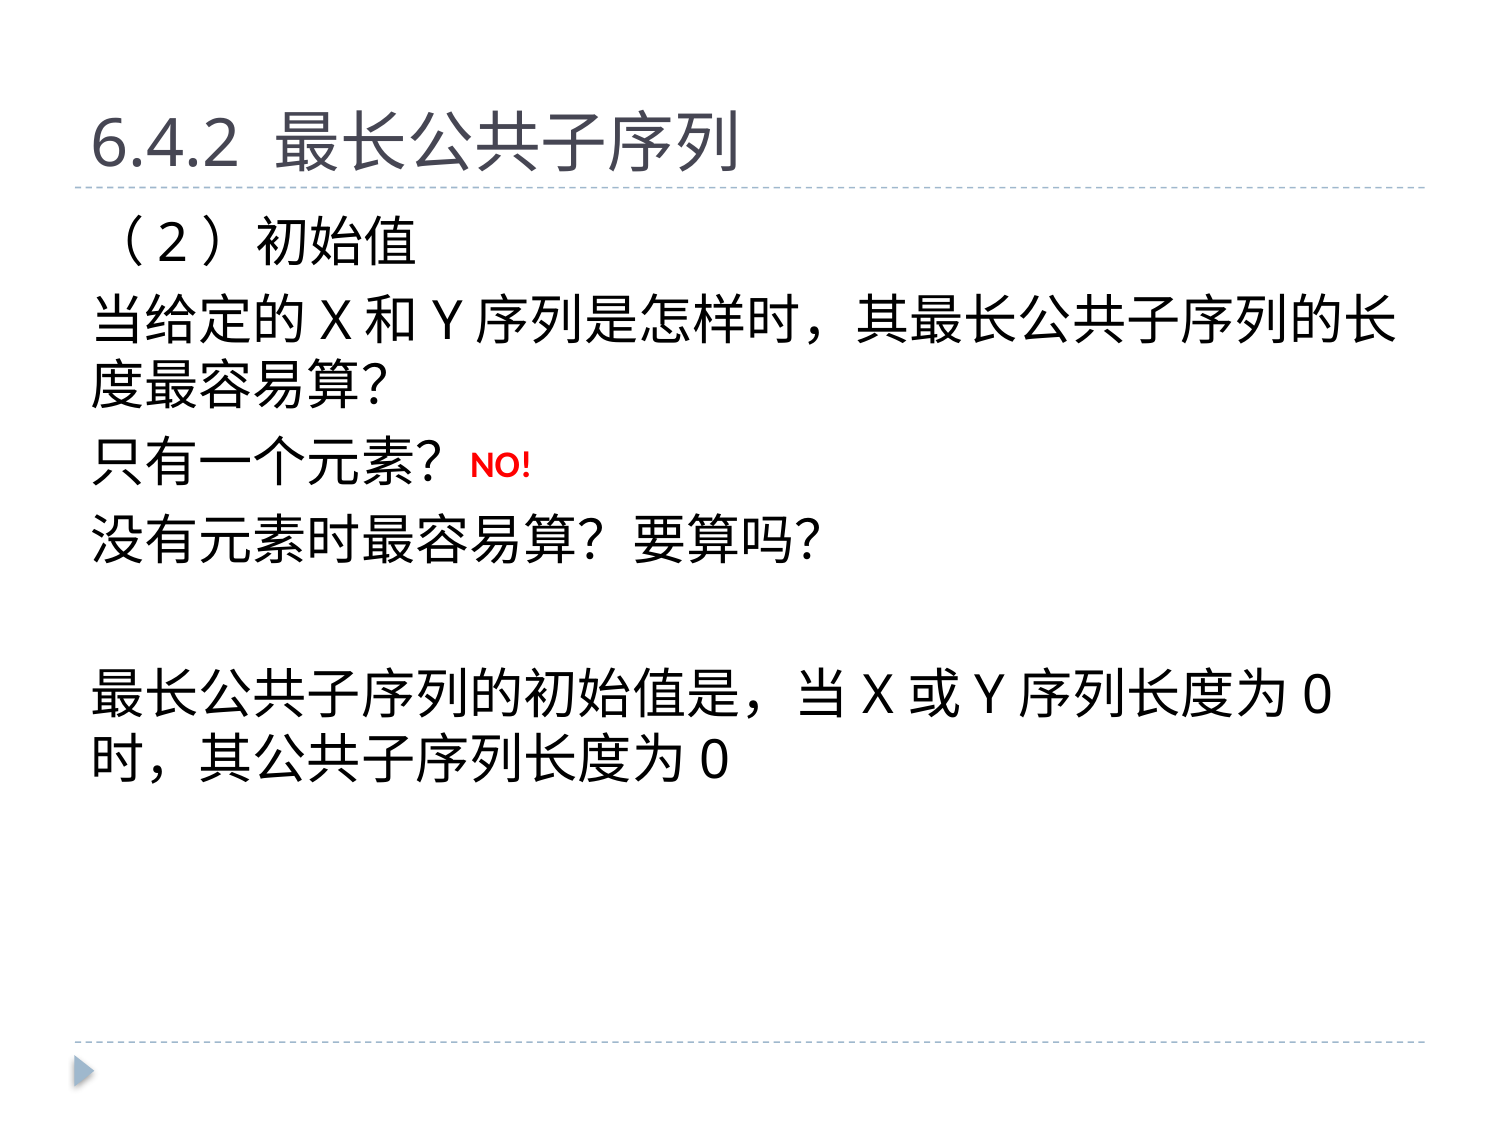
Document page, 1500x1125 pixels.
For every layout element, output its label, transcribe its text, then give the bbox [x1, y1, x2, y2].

title 6.4.2 最长公共子序列 [75, 24, 1425, 188]
list （2）初始值 当给定的X和Y序列是怎样时，其最长公共子序列的长度最容易算？ 只有一个元素？ 没有元素时最容易算？要算吗？ 最长公共子序列的初始值是，当X或Y序列长度为0时，其公共子序列长度为0 [75, 200, 1425, 1010]
text_box NO! [455, 432, 548, 493]
